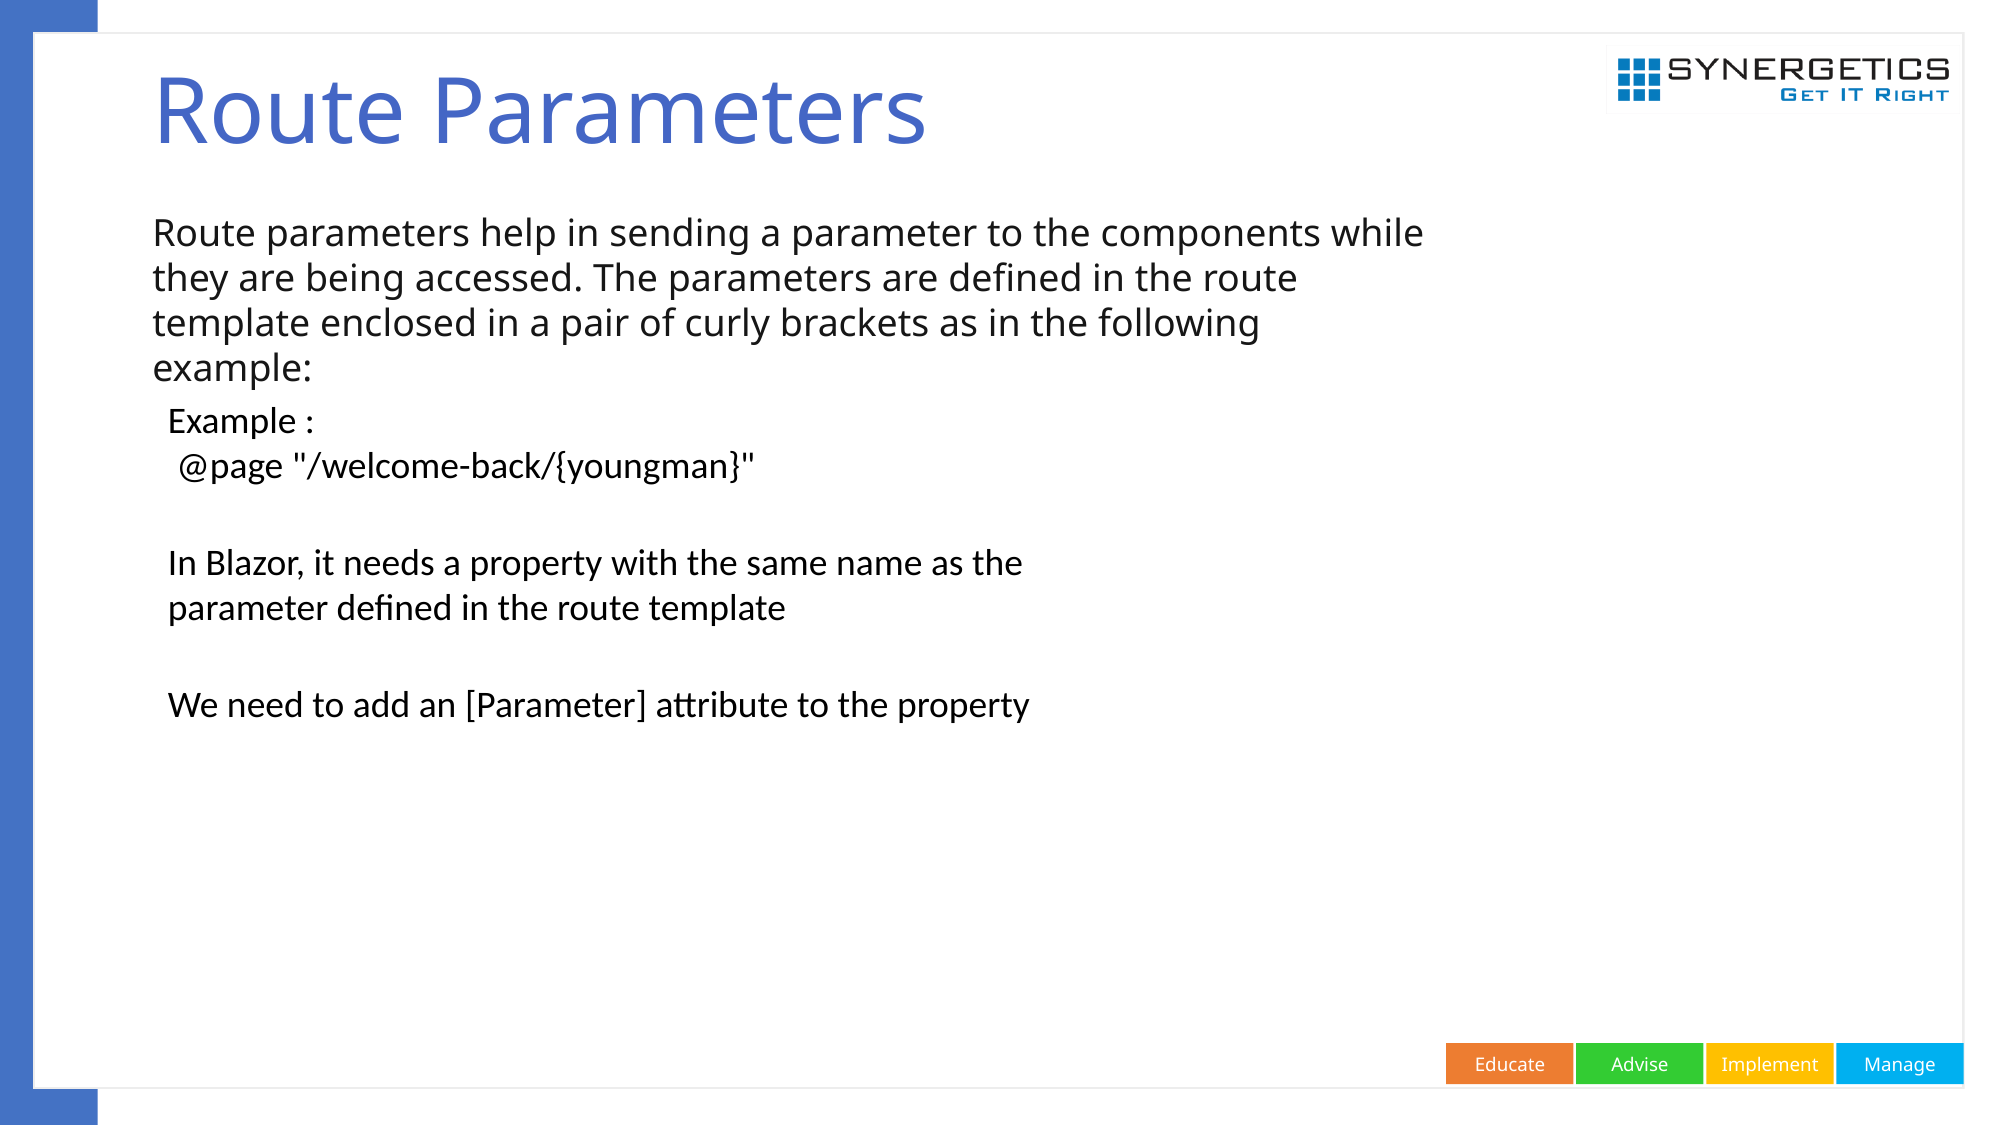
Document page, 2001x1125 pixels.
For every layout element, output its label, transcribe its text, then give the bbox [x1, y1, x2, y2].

text_box In Blazor, it needs a property with the same name as the parameter defined in the route template [153, 530, 1153, 636]
text_box We need to add an [Parameter] attribute to the property [153, 672, 1153, 732]
picture [1606, 45, 1960, 114]
title Route Parameters [137, 59, 1863, 278]
text_box Route parameters help in sending a parameter to the components while they are being accessed. The parameters are defined in the route template enclosed in a pair of curly brackets as in the following example: [137, 201, 1441, 397]
text_box Example : @page "/welcome-back/{youngman}" [153, 388, 1153, 494]
